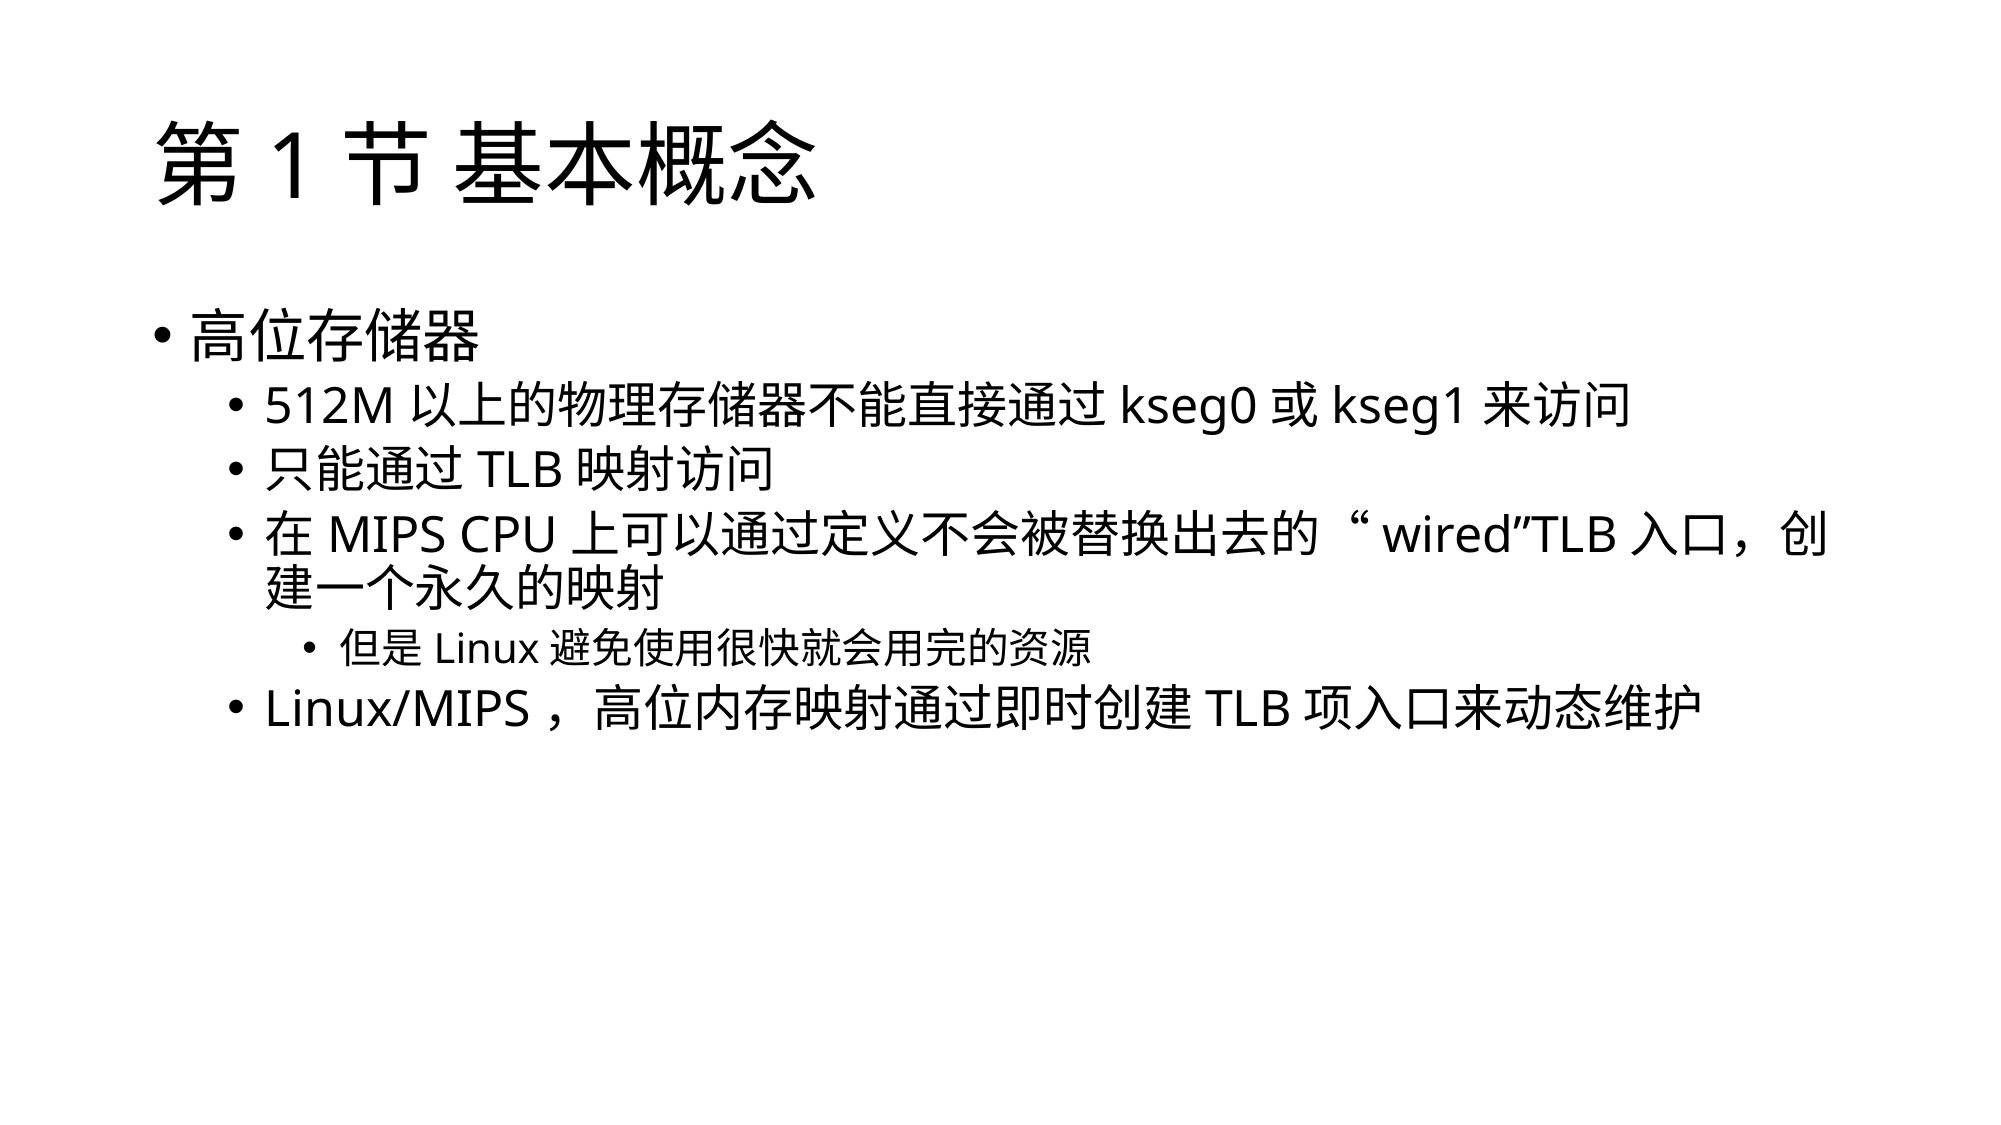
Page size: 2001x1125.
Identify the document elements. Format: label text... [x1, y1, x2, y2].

title 第1节 基本概念 [137, 59, 1863, 278]
list 高位存储器 512M以上的物理存储器不能直接通过kseg0或kseg1来访问 只能通过TLB映射访问 在MIPS CPU上可以通过定义不会被替换出去的“wired”TLB入口，创建一个永久的映射 但是Linux避免使用很快就会用完的资源 Linux/MIPS，高位内存映射通过即时创建TLB项入口来动态维护 [137, 299, 1863, 1014]
